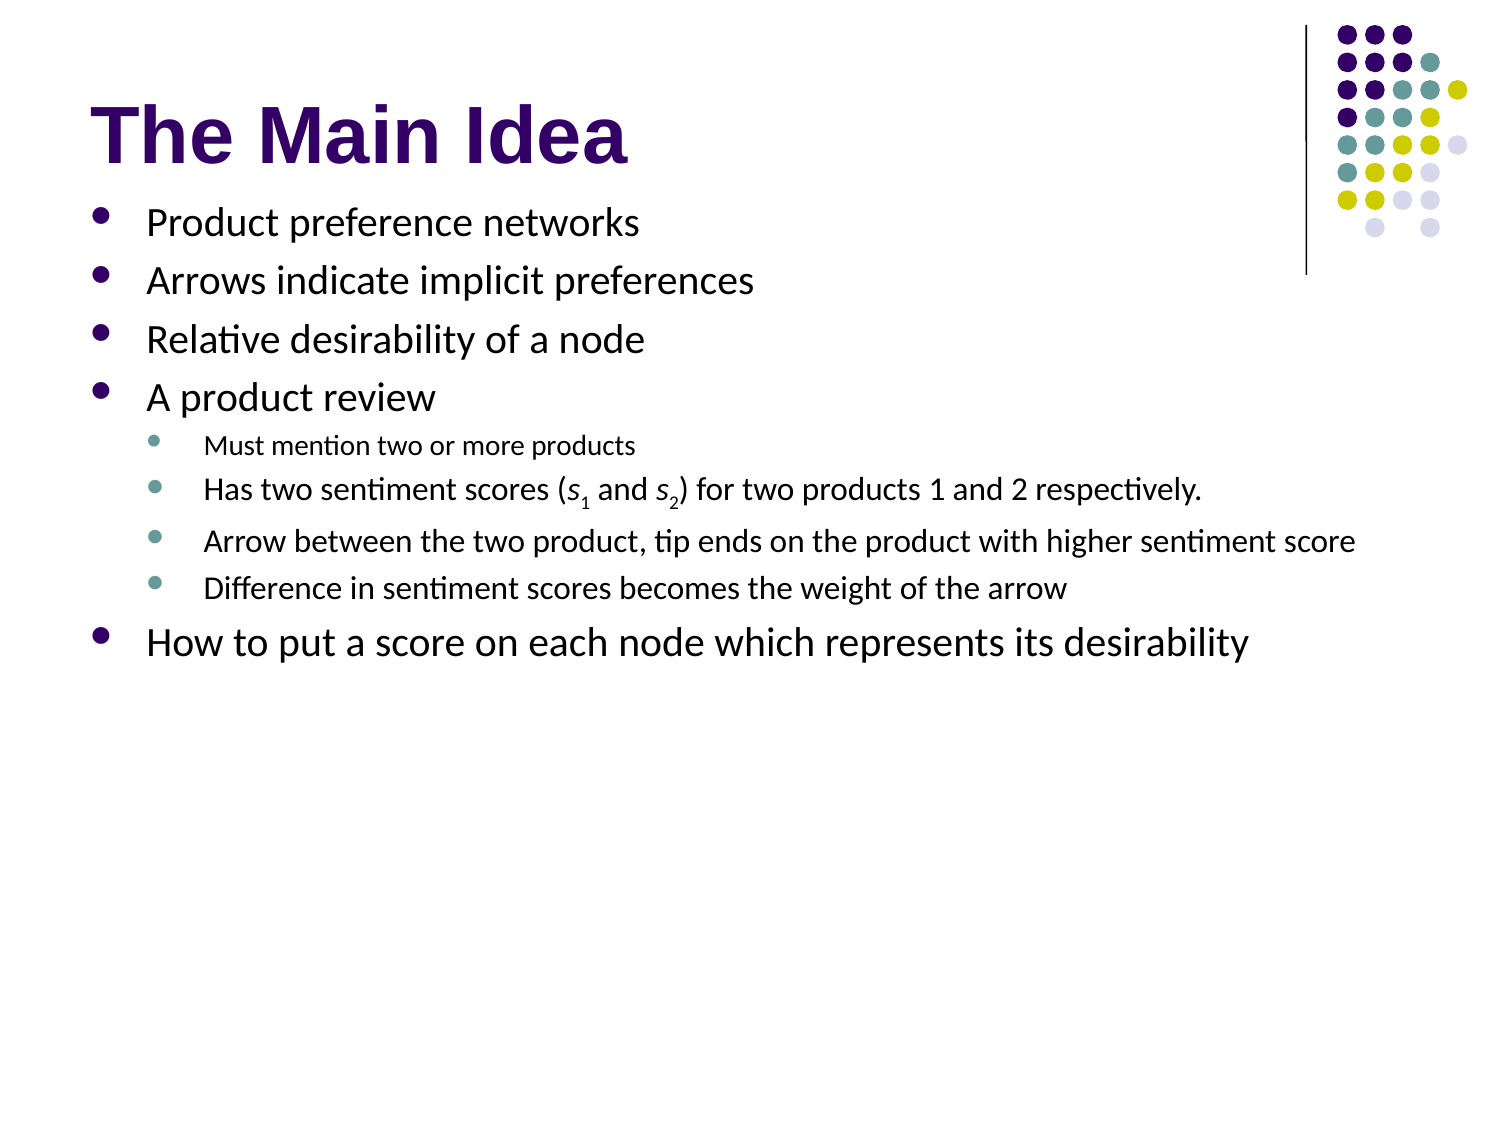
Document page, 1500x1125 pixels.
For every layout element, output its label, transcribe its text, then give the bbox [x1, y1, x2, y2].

list Product preference networks Arrows indicate implicit preferences Relative desirability of a node A product review Must mention two or more products Has two sentiment scores (s1 and s2) for two products 1 and 2 respectively. Arrow between the two product, tip ends on the product with higher sentiment score Difference in sentiment scores becomes the weight of the arrow How to put a score on each node which represents its desirability [74, 187, 1426, 912]
title The Main Idea [74, 0, 1313, 187]
